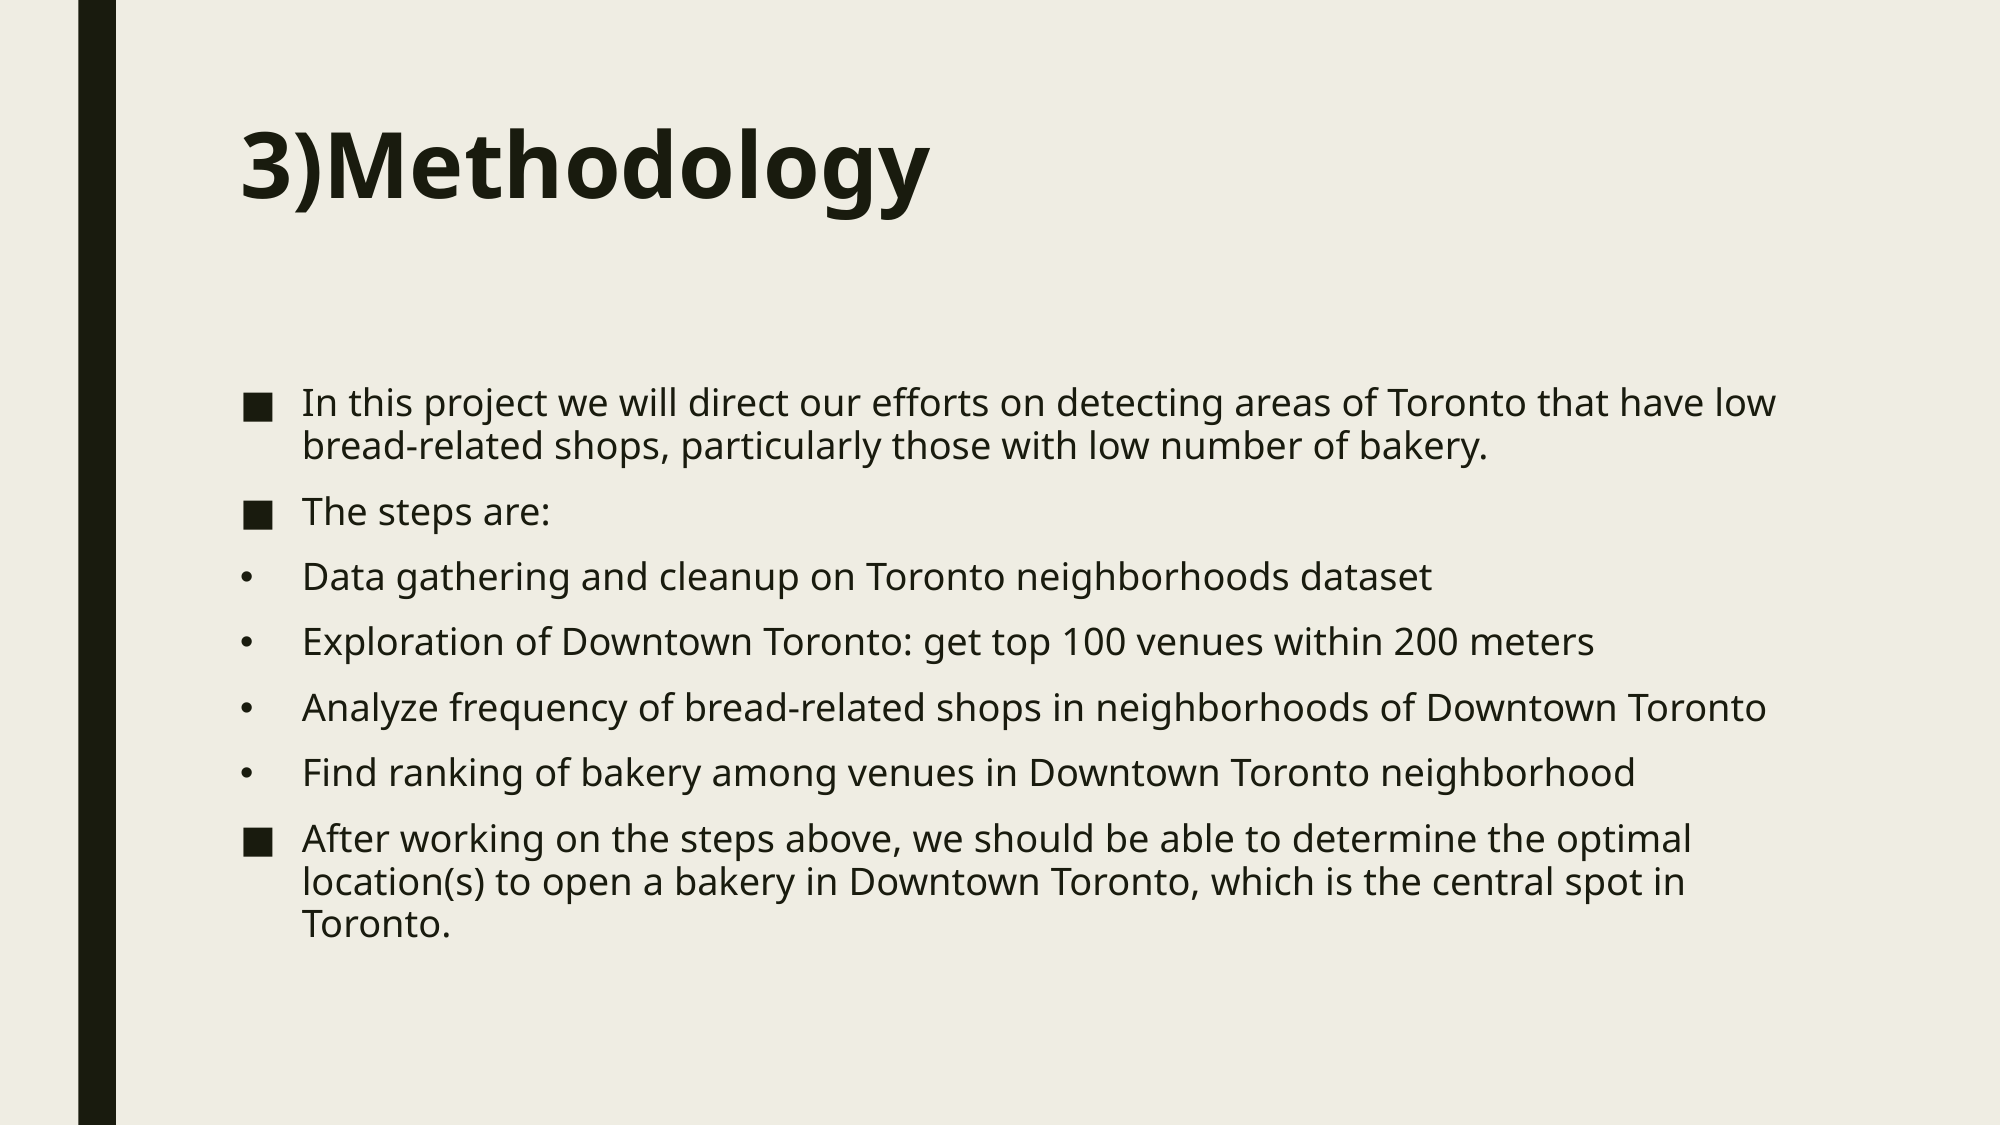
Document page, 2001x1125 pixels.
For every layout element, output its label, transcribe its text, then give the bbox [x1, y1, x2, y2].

title 3)Methodology [225, 112, 1800, 357]
list In this project we will direct our efforts on detecting areas of Toronto that have low bread-related shops, particularly those with low number of bakery. The steps are: Data gathering and cleanup on Toronto neighborhoods dataset Exploration of Downtown Toronto: get top 100 venues within 200 meters Analyze frequency of bread-related shops in neighborhoods of Downtown Toronto Find ranking of bakery among venues in Downtown Toronto neighborhood After working on the steps above, we should be able to determine the optimal location(s) to open a bakery in Downtown Toronto, which is the central spot in Toronto. [225, 375, 1800, 963]
